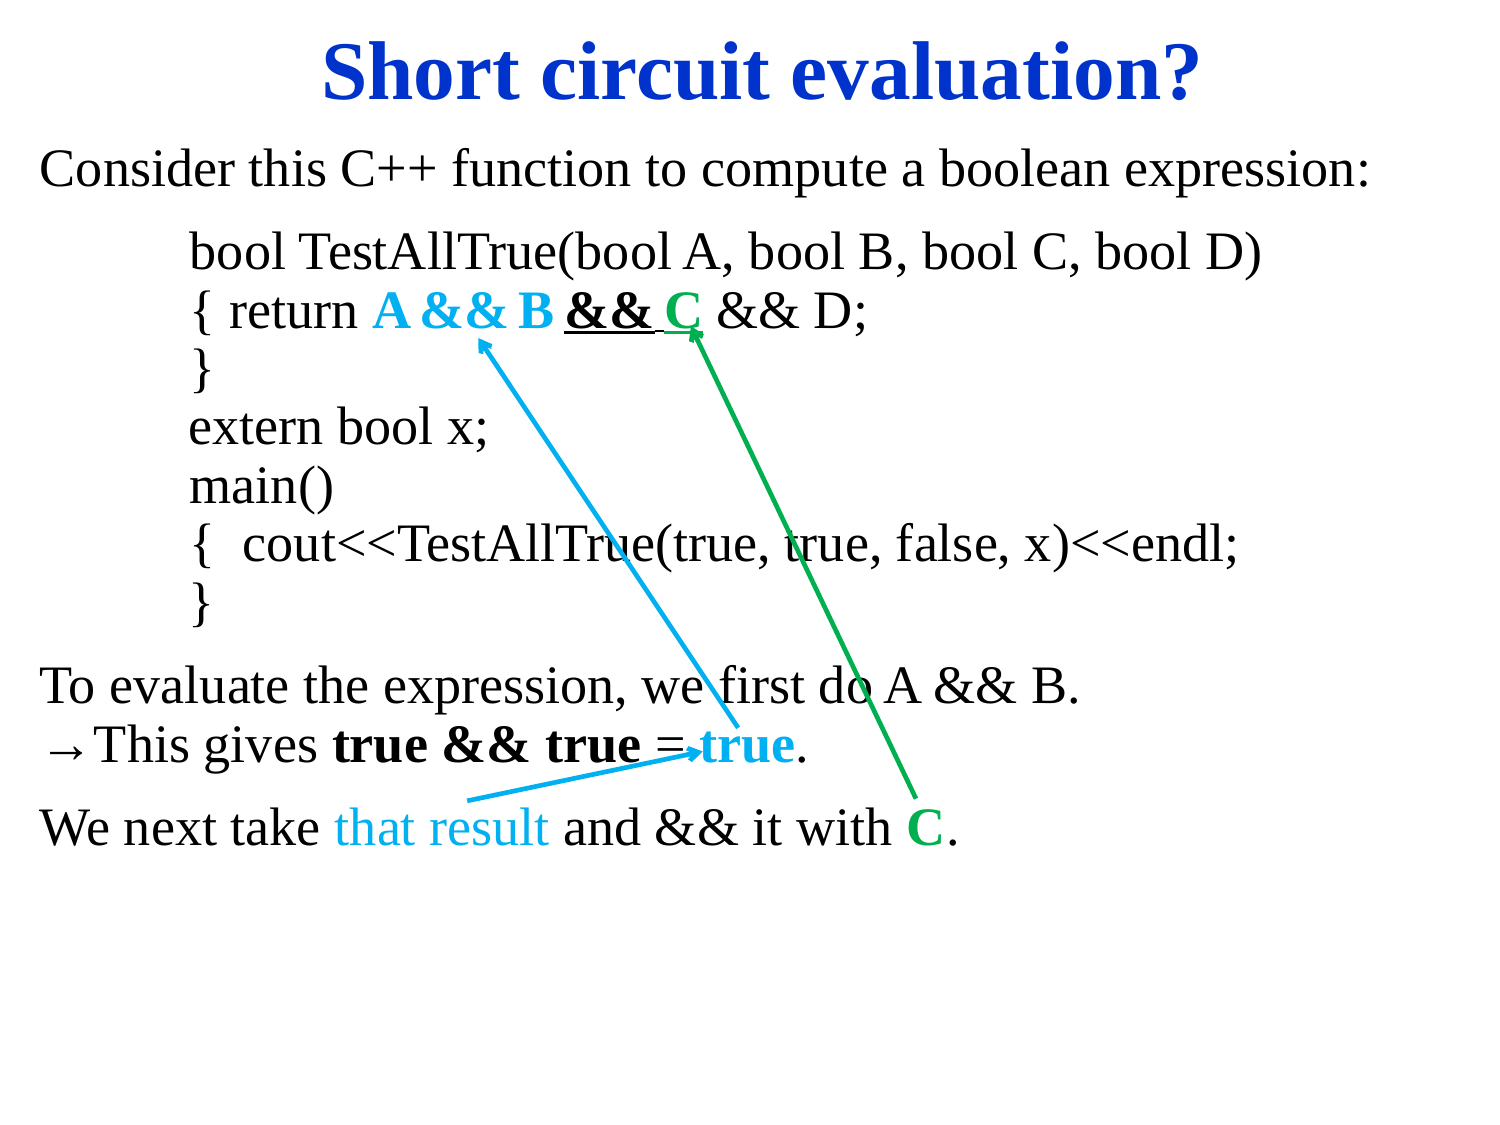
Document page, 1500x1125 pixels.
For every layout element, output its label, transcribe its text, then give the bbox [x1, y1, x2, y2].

text_box Short circuit evaluation? Consider this C++ function to compute a boolean expression: bool TestAllTrue(bool A, bool B, bool C, bool D) { return A && B && C && D; } extern bool x; main() { cout<<TestAllTrue(true, true, false, x)<<endl; } To evaluate the expression, we first do A && B. →This gives true && true = true. We next take that result and && it with C. → This gives true && false = false. Now, the point: Once we know that A && B && C = false, we no longer care what D is; we know that the final answer is false. C++ enforces this rule, so you know that D will not be tested. [24, 0, 1500, 1125]
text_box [466, 751, 703, 802]
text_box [690, 326, 917, 799]
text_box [477, 337, 739, 729]
